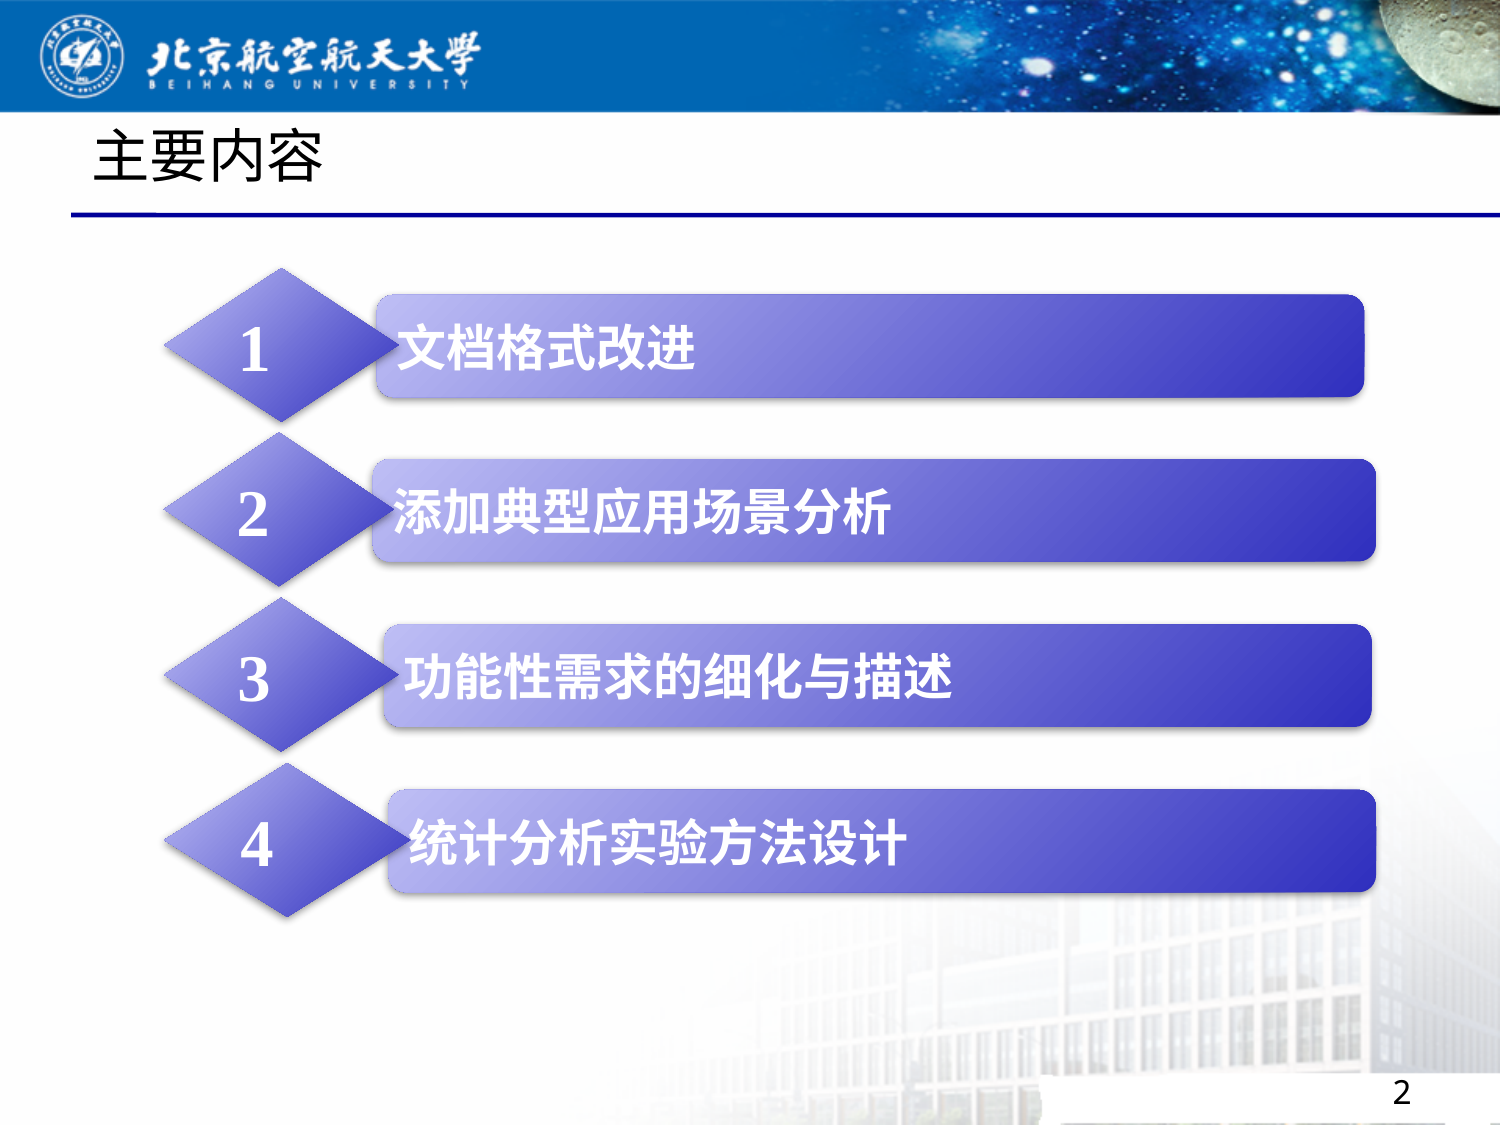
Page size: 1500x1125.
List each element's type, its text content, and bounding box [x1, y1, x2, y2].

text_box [164, 267, 1365, 422]
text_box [163, 762, 1377, 918]
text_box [163, 432, 1377, 587]
title 主要内容 [76, 101, 1427, 206]
picture [1344, 22, 1363, 32]
picture [0, 0, 1500, 1125]
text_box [163, 597, 1372, 752]
